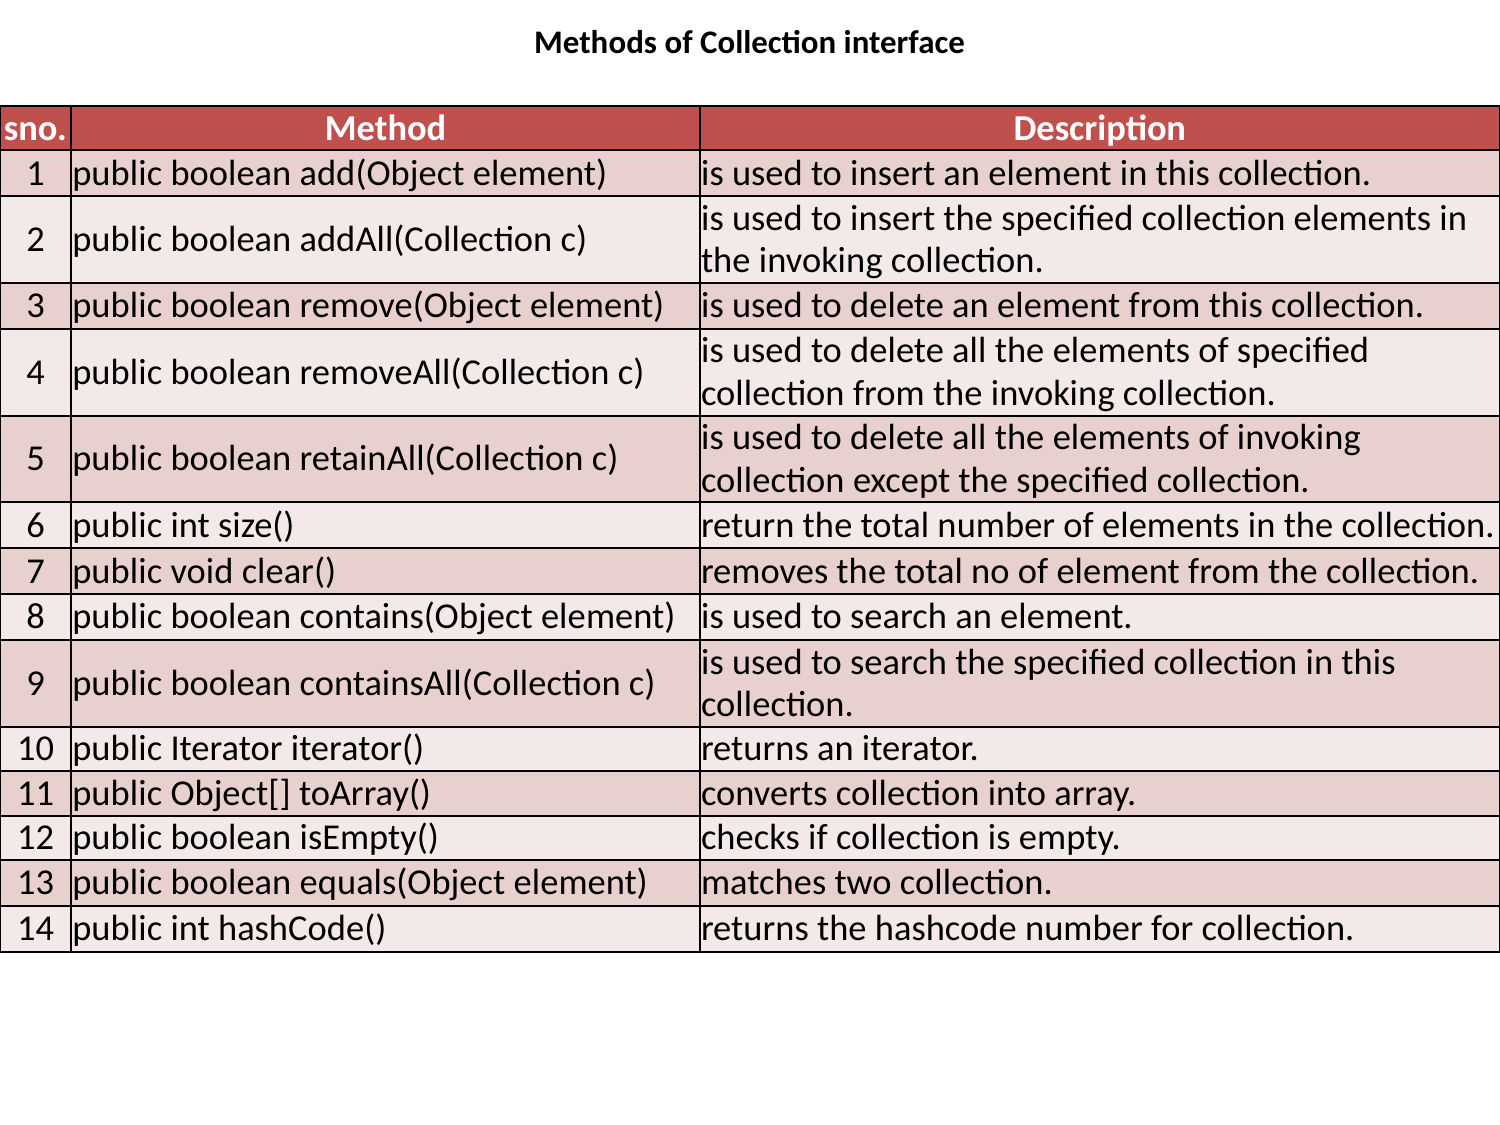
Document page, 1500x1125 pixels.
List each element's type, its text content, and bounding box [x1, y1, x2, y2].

table_cell is used to delete all the elements of invoking collection except the specified collection. [701, 417, 1499, 501]
table_cell public boolean contains(Object element) [72, 595, 699, 639]
table_cell 9 [1, 641, 70, 726]
table_cell converts collection into array. [701, 772, 1499, 815]
table_cell public boolean remove(Object element) [72, 284, 699, 328]
table_cell returns the hashcode number for collection. [701, 907, 1499, 951]
table_cell public int size() [72, 503, 699, 547]
table_cell 13 [1, 861, 70, 905]
table_cell 11 [1, 772, 70, 815]
table_cell 10 [1, 728, 70, 770]
table_cell public boolean isEmpty() [72, 817, 699, 859]
table_cell 8 [1, 595, 70, 639]
table_cell is used to insert the specified collection elements in the invoking collection. [701, 197, 1499, 282]
table_cell public Iterator iterator() [72, 728, 699, 770]
table_cell matches two collection. [701, 861, 1499, 905]
table_cell checks if collection is empty. [701, 817, 1499, 859]
table_cell public boolean retainAll(Collection c) [72, 417, 699, 501]
table_header Description [701, 107, 1499, 149]
table_cell is used to search the specified collection in this collection. [701, 641, 1499, 726]
table_cell is used to insert an element in this collection. [701, 151, 1499, 195]
table_cell 4 [1, 330, 70, 415]
table_cell public Object[] toArray() [72, 772, 699, 815]
table_header Method [72, 107, 699, 149]
table_cell 7 [1, 549, 70, 593]
table_cell return the total number of elements in the collection. [701, 503, 1499, 547]
table_cell public boolean addAll(Collection c) [72, 197, 699, 282]
table_cell is used to delete an element from this collection. [701, 284, 1499, 328]
table_cell 5 [1, 417, 70, 501]
table_cell 3 [1, 284, 70, 328]
table_cell public int hashCode() [72, 907, 699, 951]
table_cell 2 [1, 197, 70, 282]
table_cell public boolean equals(Object element) [72, 861, 699, 905]
table_cell 6 [1, 503, 70, 547]
table_cell is used to search an element. [701, 595, 1499, 639]
table_cell public void clear() [72, 549, 699, 593]
table_cell 12 [1, 817, 70, 859]
table_cell is used to delete all the elements of specified collection from the invoking collection. [701, 330, 1499, 415]
table_cell public boolean add(Object element) [72, 151, 699, 195]
table_header sno. [1, 107, 70, 149]
title Methods of Collection interface [75, 12, 1425, 68]
table_cell returns an iterator. [701, 728, 1499, 770]
table_cell 14 [1, 907, 70, 951]
table_cell public boolean containsAll(Collection c) [72, 641, 699, 726]
table_cell public boolean removeAll(Collection c) [72, 330, 699, 415]
table_cell 1 [1, 151, 70, 195]
table_cell removes the total no of element from the collection. [701, 549, 1499, 593]
